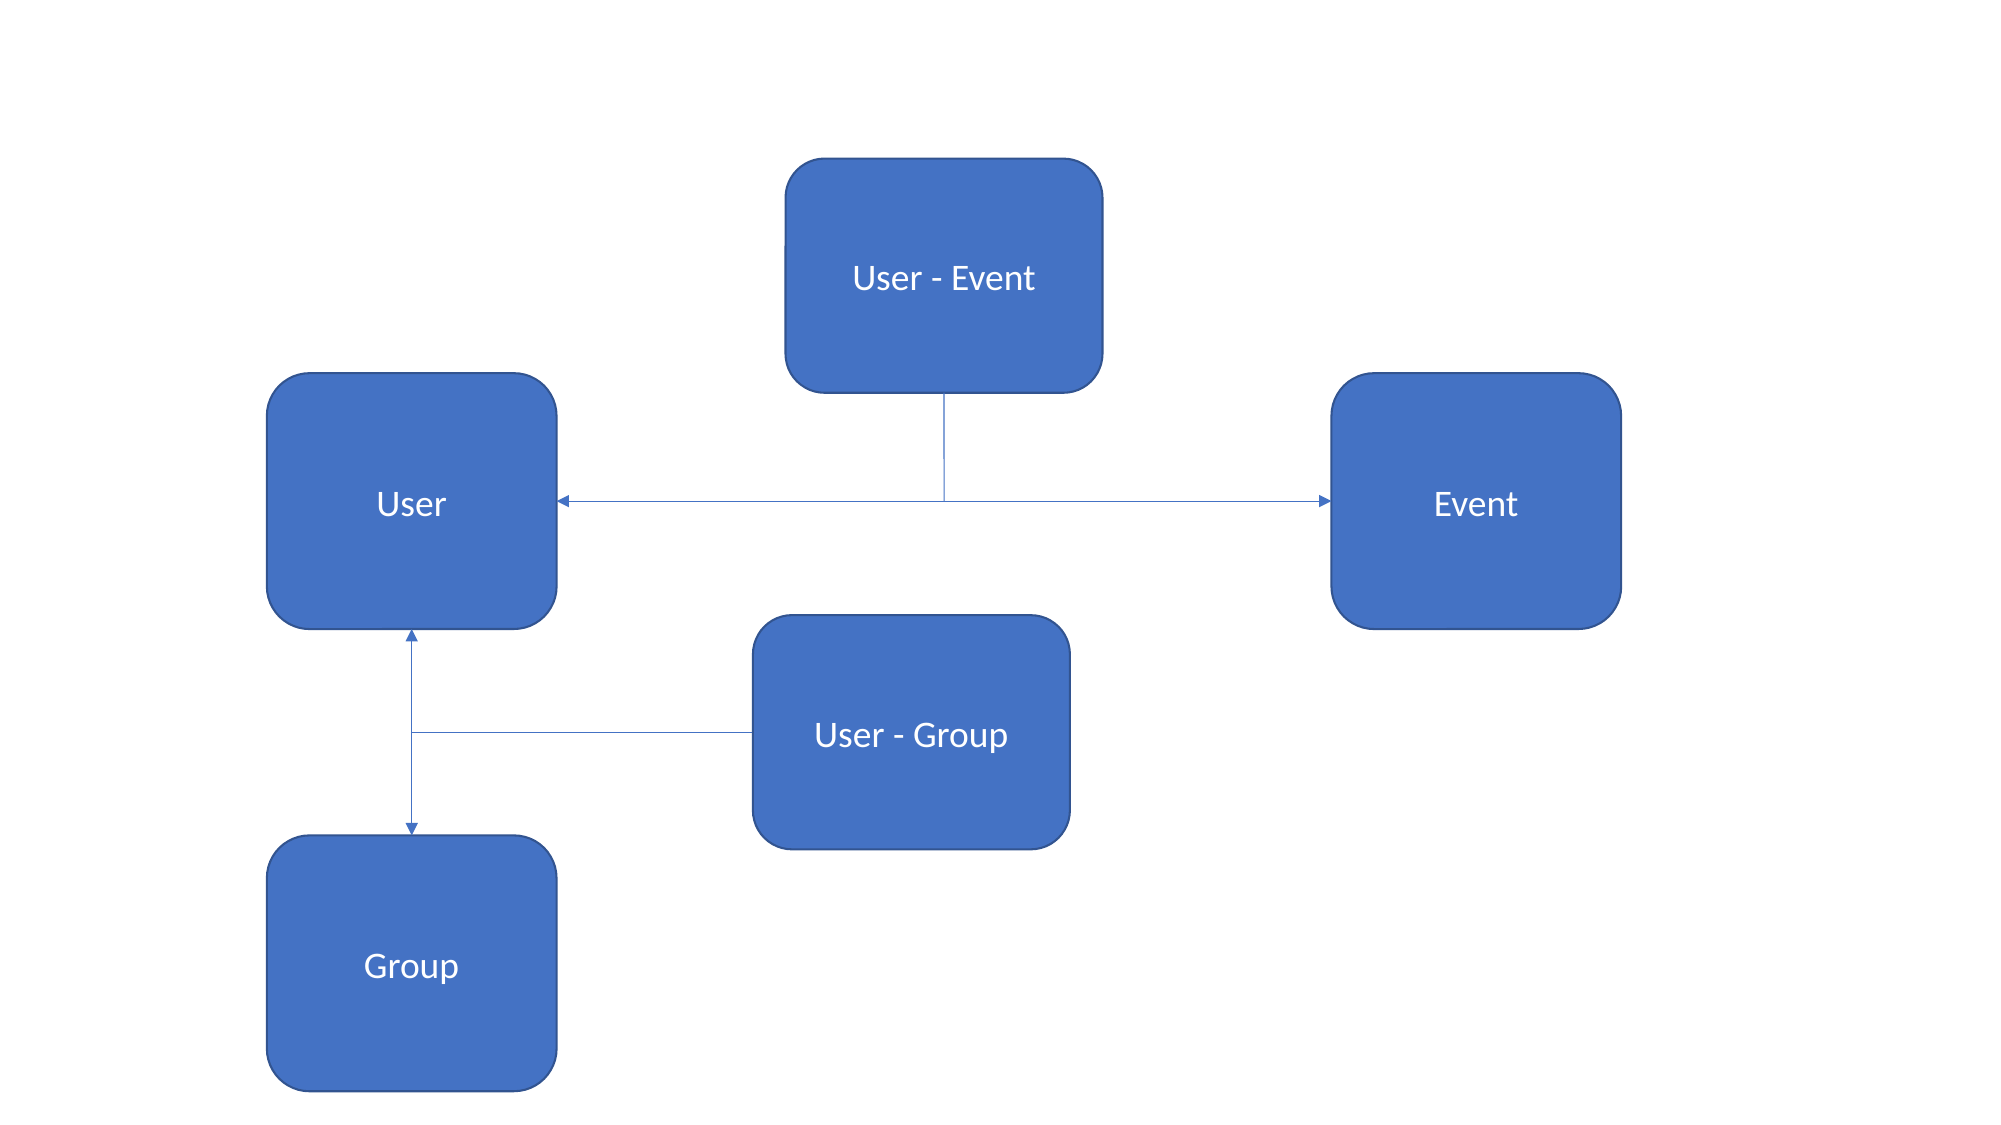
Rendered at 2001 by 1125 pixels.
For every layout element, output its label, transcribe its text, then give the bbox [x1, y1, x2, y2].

text_box User - Event [784, 157, 1104, 394]
text_box User - Group [751, 614, 1071, 851]
text_box User [265, 372, 558, 631]
text_box Group [265, 834, 558, 1093]
text_box Event [1330, 372, 1623, 631]
